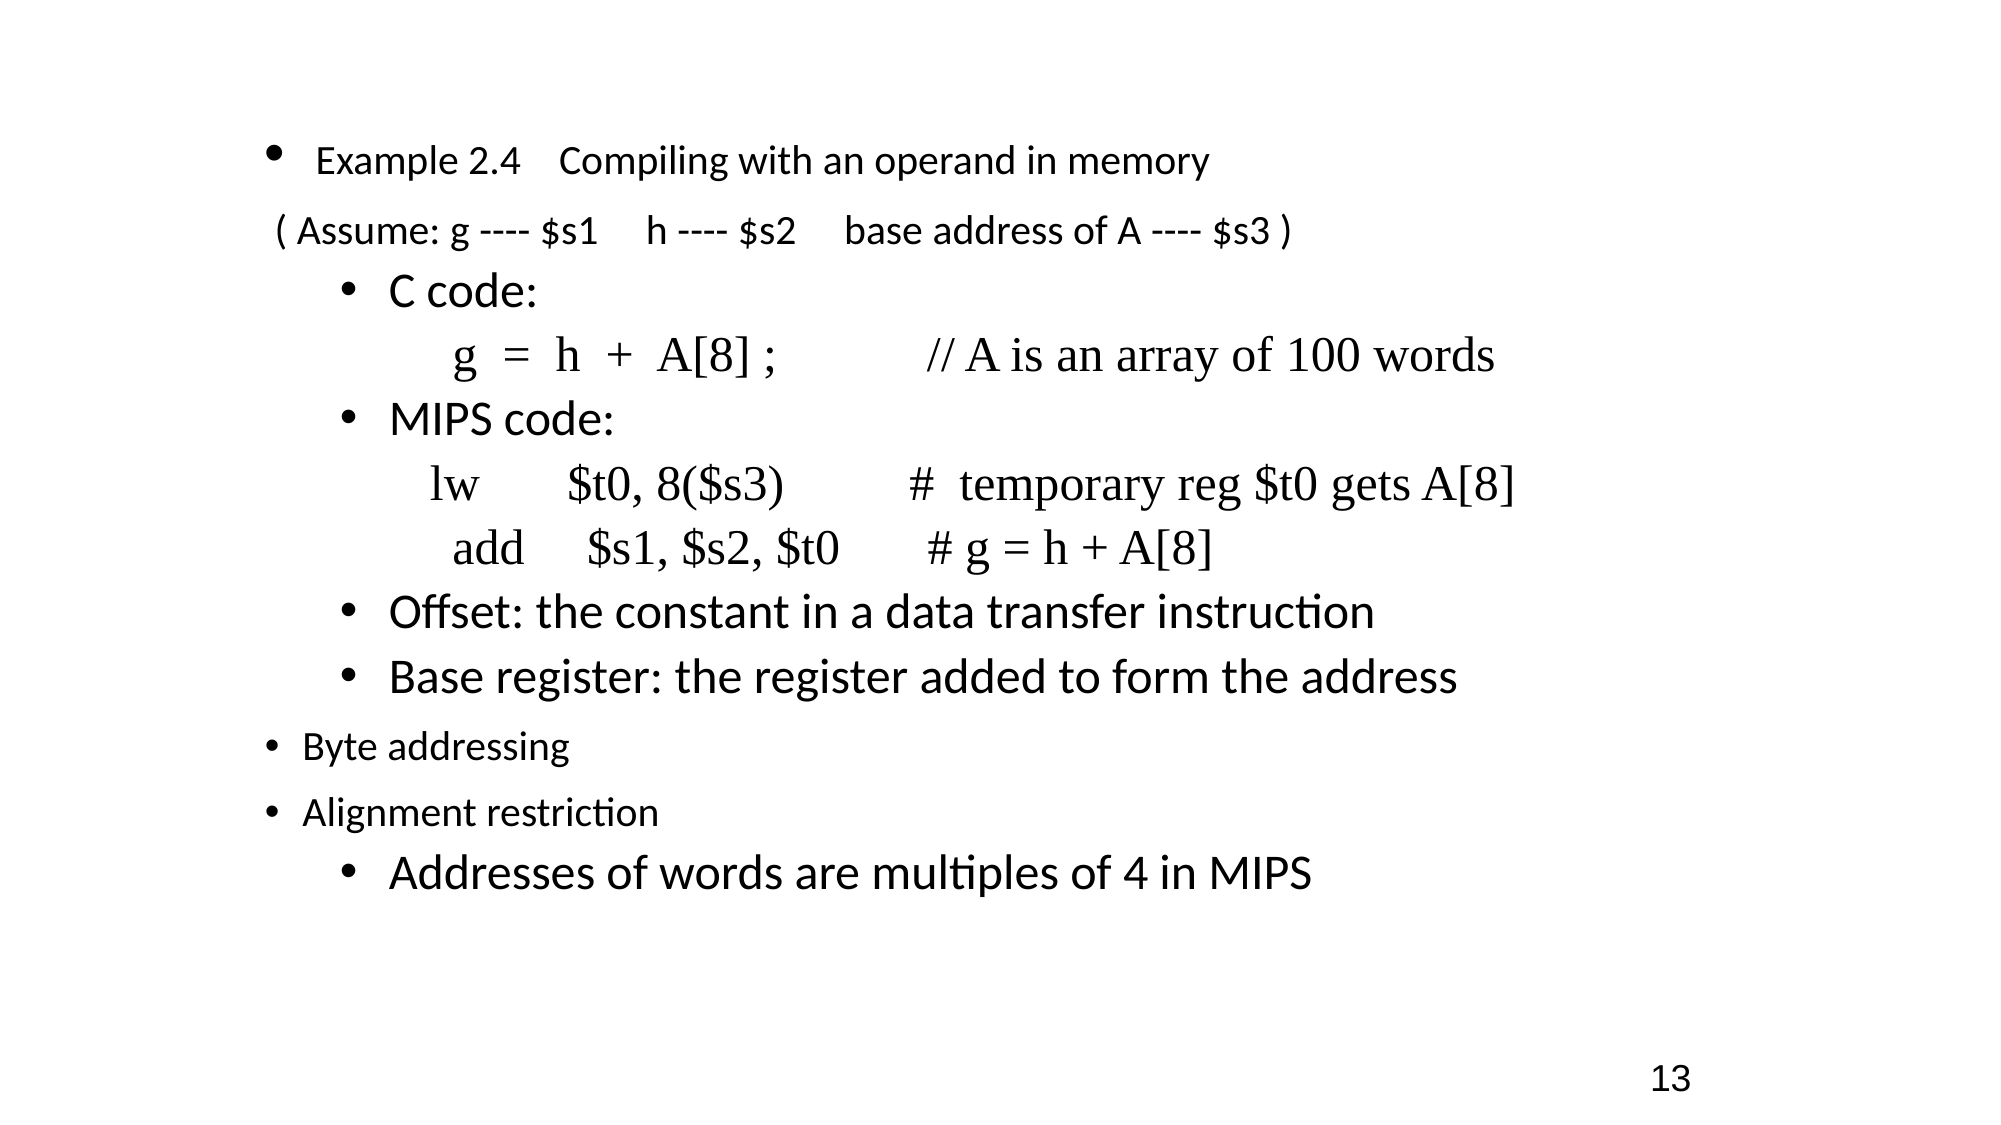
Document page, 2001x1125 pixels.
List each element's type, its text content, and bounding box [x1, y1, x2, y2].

list Example 2.4 Compiling with an operand in memory ( Assume: g ---- $s1 h ---- $s2 base address of A ---- $s3 ) C code: g = h + A[8] ; // A is an array of 100 words MIPS code: lw $t0, 8($s3) # temporary reg $t0 gets A[8] add $s1, $s2, $t0 # g = h + A[8] Offset: the constant in a data transfer instruction Base register: the register added to form the address Byte addressing Alignment restriction Addresses of words are multiples of 4 in MIPS [249, 117, 1680, 944]
text_box 13 [1330, 1046, 1707, 1125]
